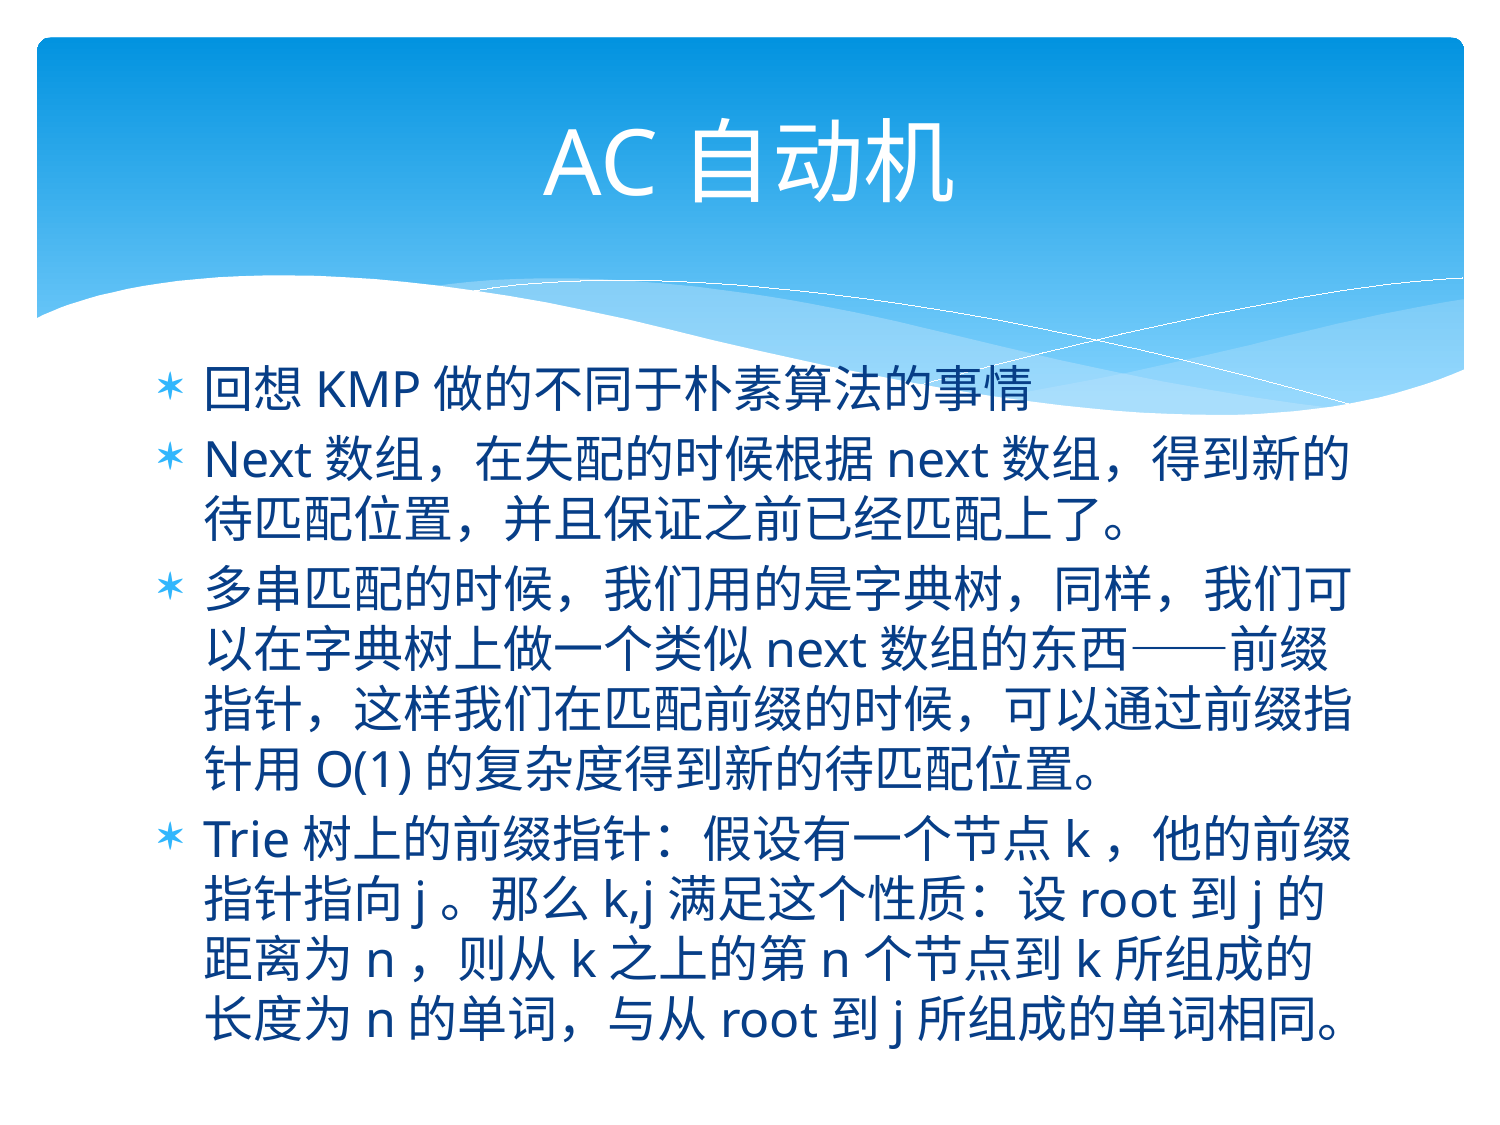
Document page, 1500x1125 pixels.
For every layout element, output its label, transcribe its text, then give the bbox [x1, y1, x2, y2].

list 回想KMP做的不同于朴素算法的事情 Next数组，在失配的时候根据next数组，得到新的待匹配位置，并且保证之前已经匹配上了。 多串匹配的时候，我们用的是字典树，同样，我们可以在字典树上做一个类似next数组的东西——前缀指针，这样我们在匹配前缀的时候，可以通过前缀指针用O(1)的复杂度得到新的待匹配位置。 Trie树上的前缀指针：假设有一个节点k，他的前缀指针指向j。那么k,j满足这个性质：设root到j的距离为n，则从k之上的第n个节点到k所组成的长度为n的单词，与从root到j所组成的单词相同。 [143, 349, 1376, 1071]
title AC自动机 [75, 55, 1425, 261]
